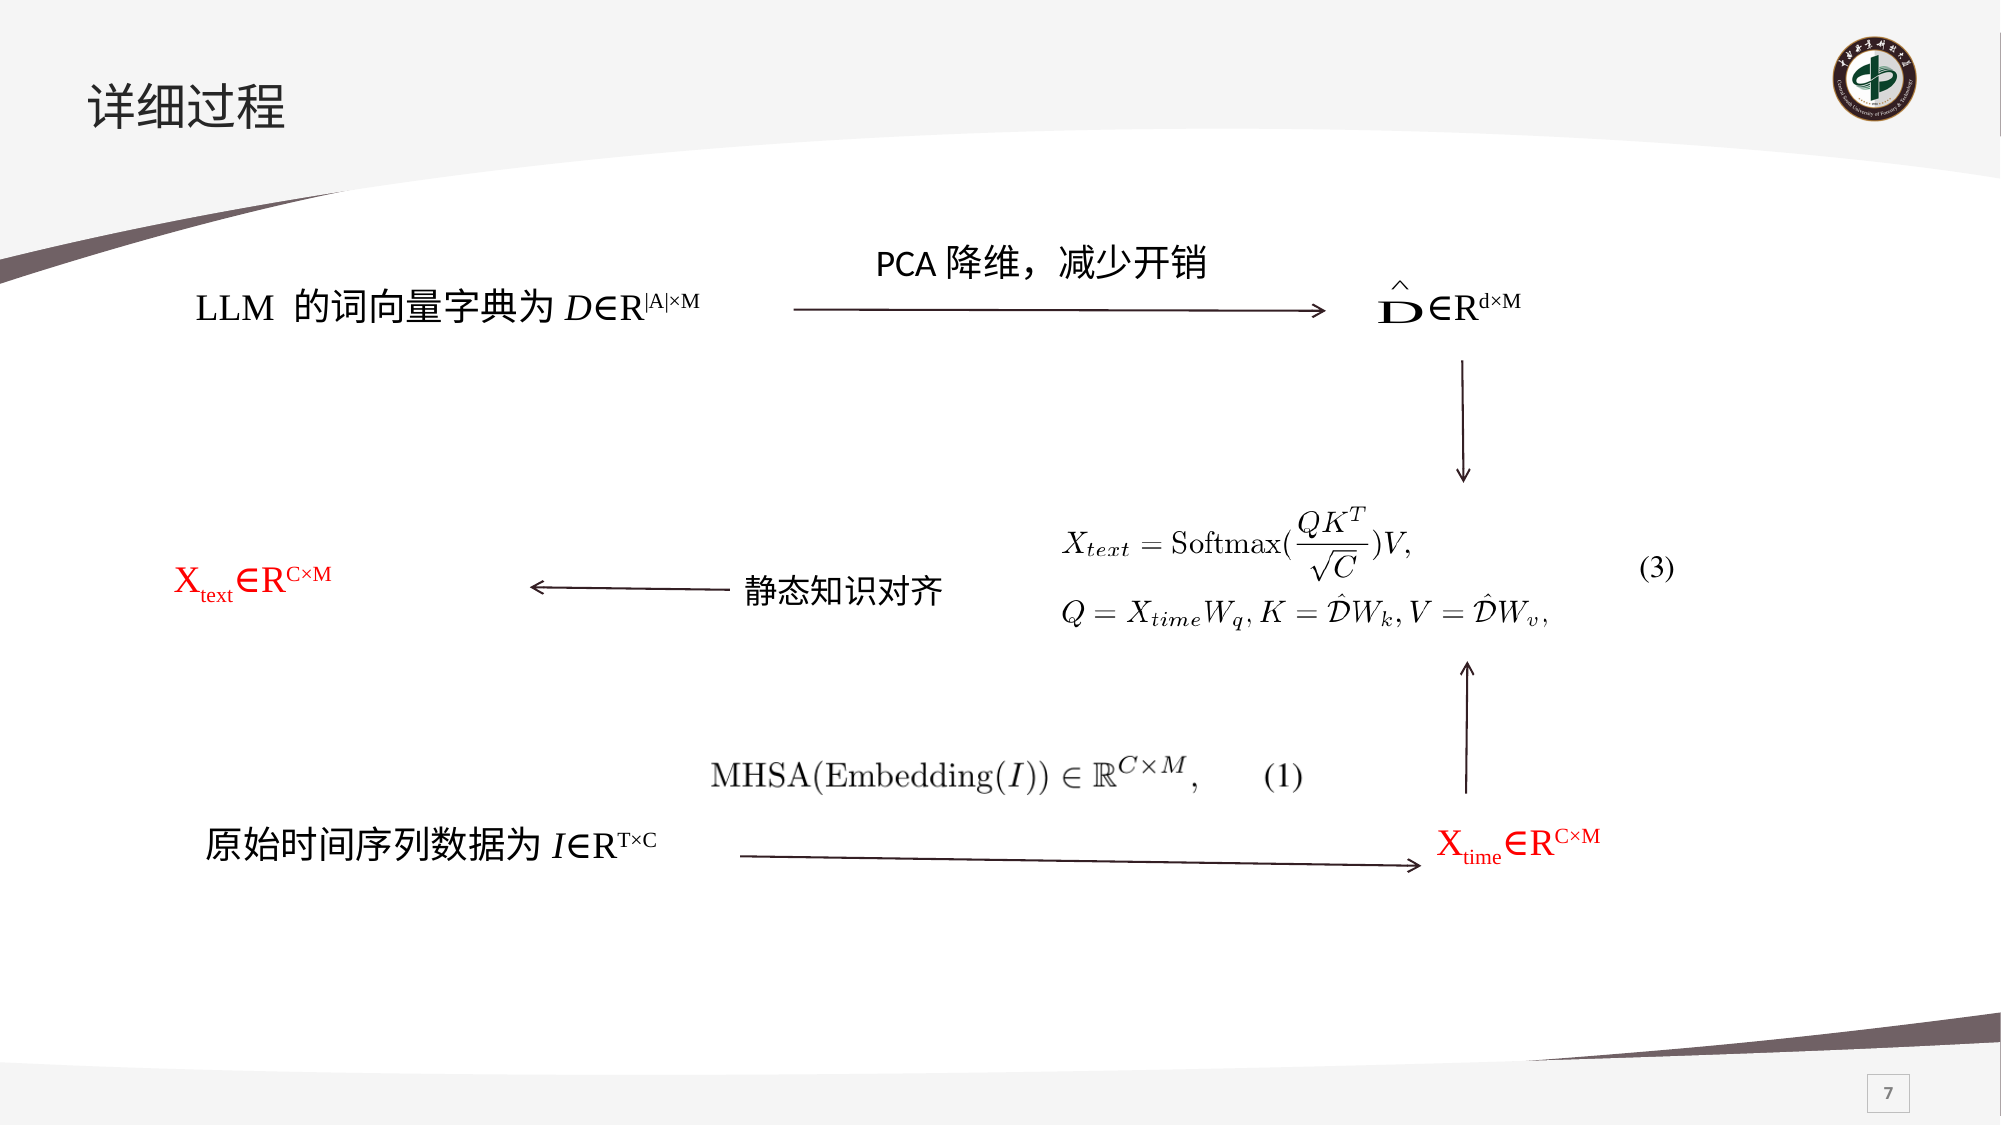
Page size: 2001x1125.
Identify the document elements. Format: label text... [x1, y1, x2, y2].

picture [704, 740, 1319, 814]
text_box Xtime∈RC×M [1421, 810, 2000, 922]
text_box 静态知识对齐 [729, 562, 981, 618]
picture [1831, 35, 1918, 123]
text_box Xtext∈RC×M [158, 548, 519, 659]
text_box 原始时间序列数据为I∈RT×C [190, 813, 750, 874]
text_box PCA降维，减少开销 [861, 231, 1235, 292]
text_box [1366, 271, 1440, 329]
title 详细过程 [72, 74, 1844, 193]
picture [1008, 501, 1692, 638]
text_box LLM 的词向量字典为D∈R|A|×M [180, 275, 835, 335]
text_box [529, 587, 730, 591]
text_box ∈Rd×M [1401, 275, 1624, 335]
